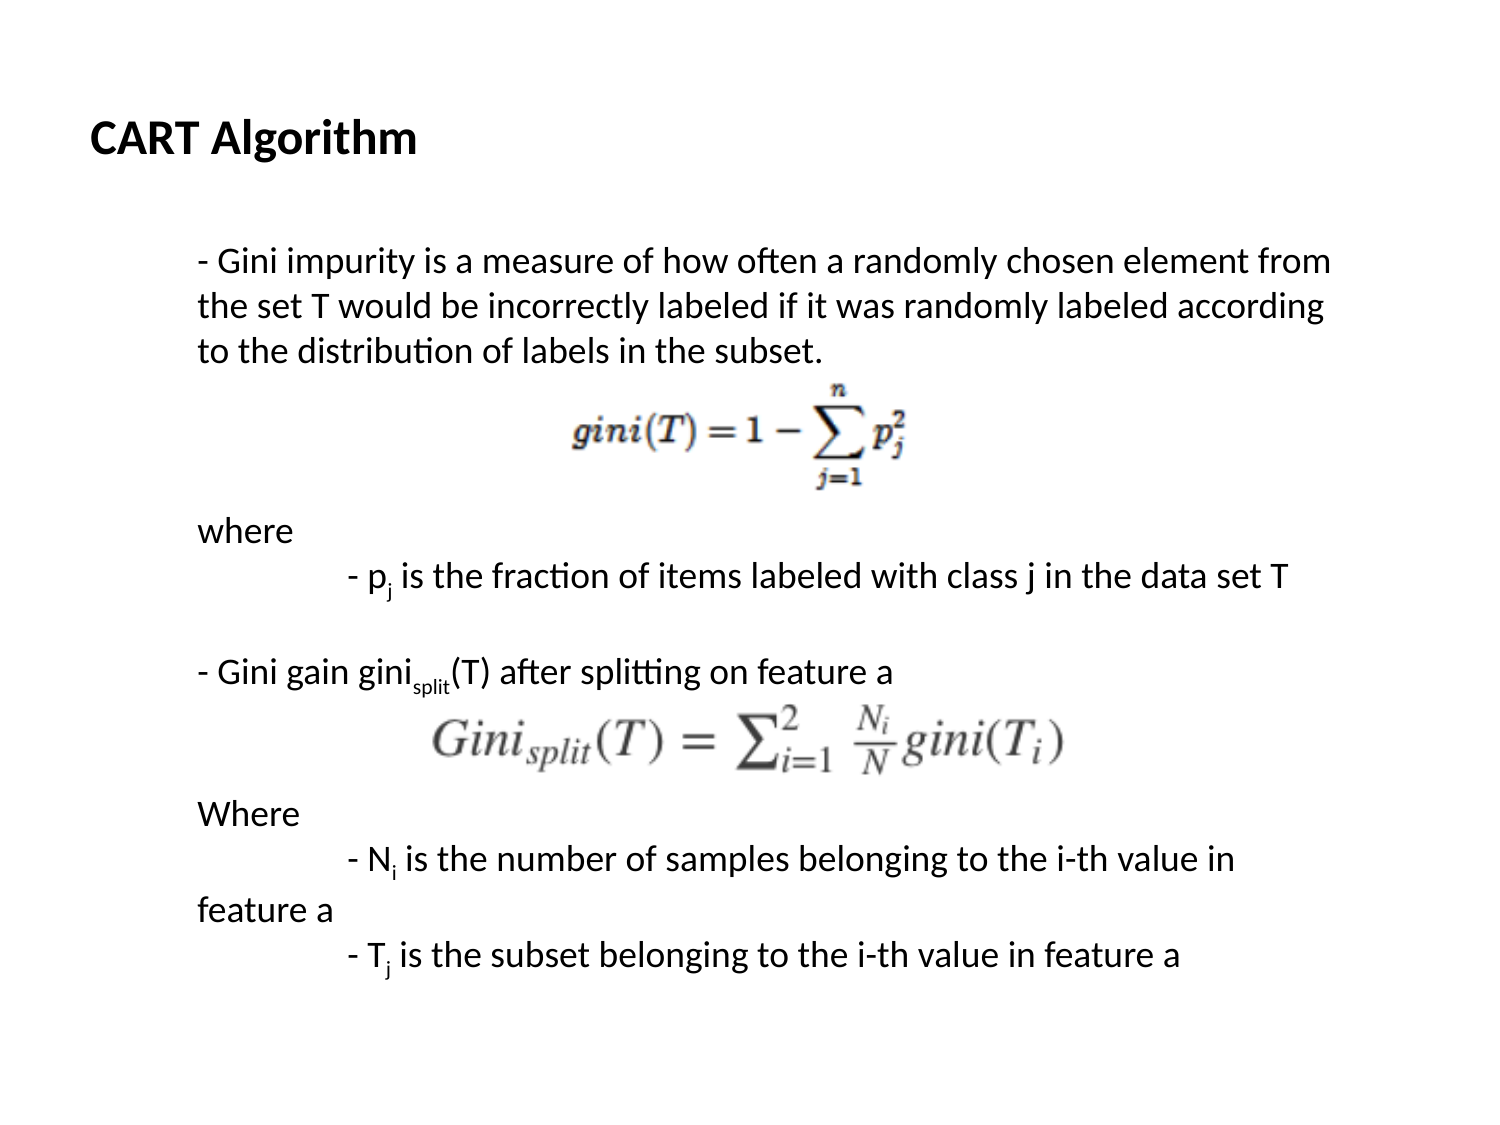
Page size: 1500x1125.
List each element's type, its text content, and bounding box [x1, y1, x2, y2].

text_box CART Algorithm [75, 97, 434, 173]
picture [428, 703, 1071, 779]
text_box - Gini impurity is a measure of how often a randomly chosen element from the set T would be incorrectly labeled if it was randomly labeled according to the distribution of labels in the subset. where - pj is the fraction of items labeled with class j in the data set T - Gini gain ginisplit(T) after splitting on feature a Where - Ni is the number of samples belonging to the i-th value in feature a - Tj is the subset belonging to the i-th value in feature a [182, 228, 1361, 1125]
picture [565, 380, 910, 496]
